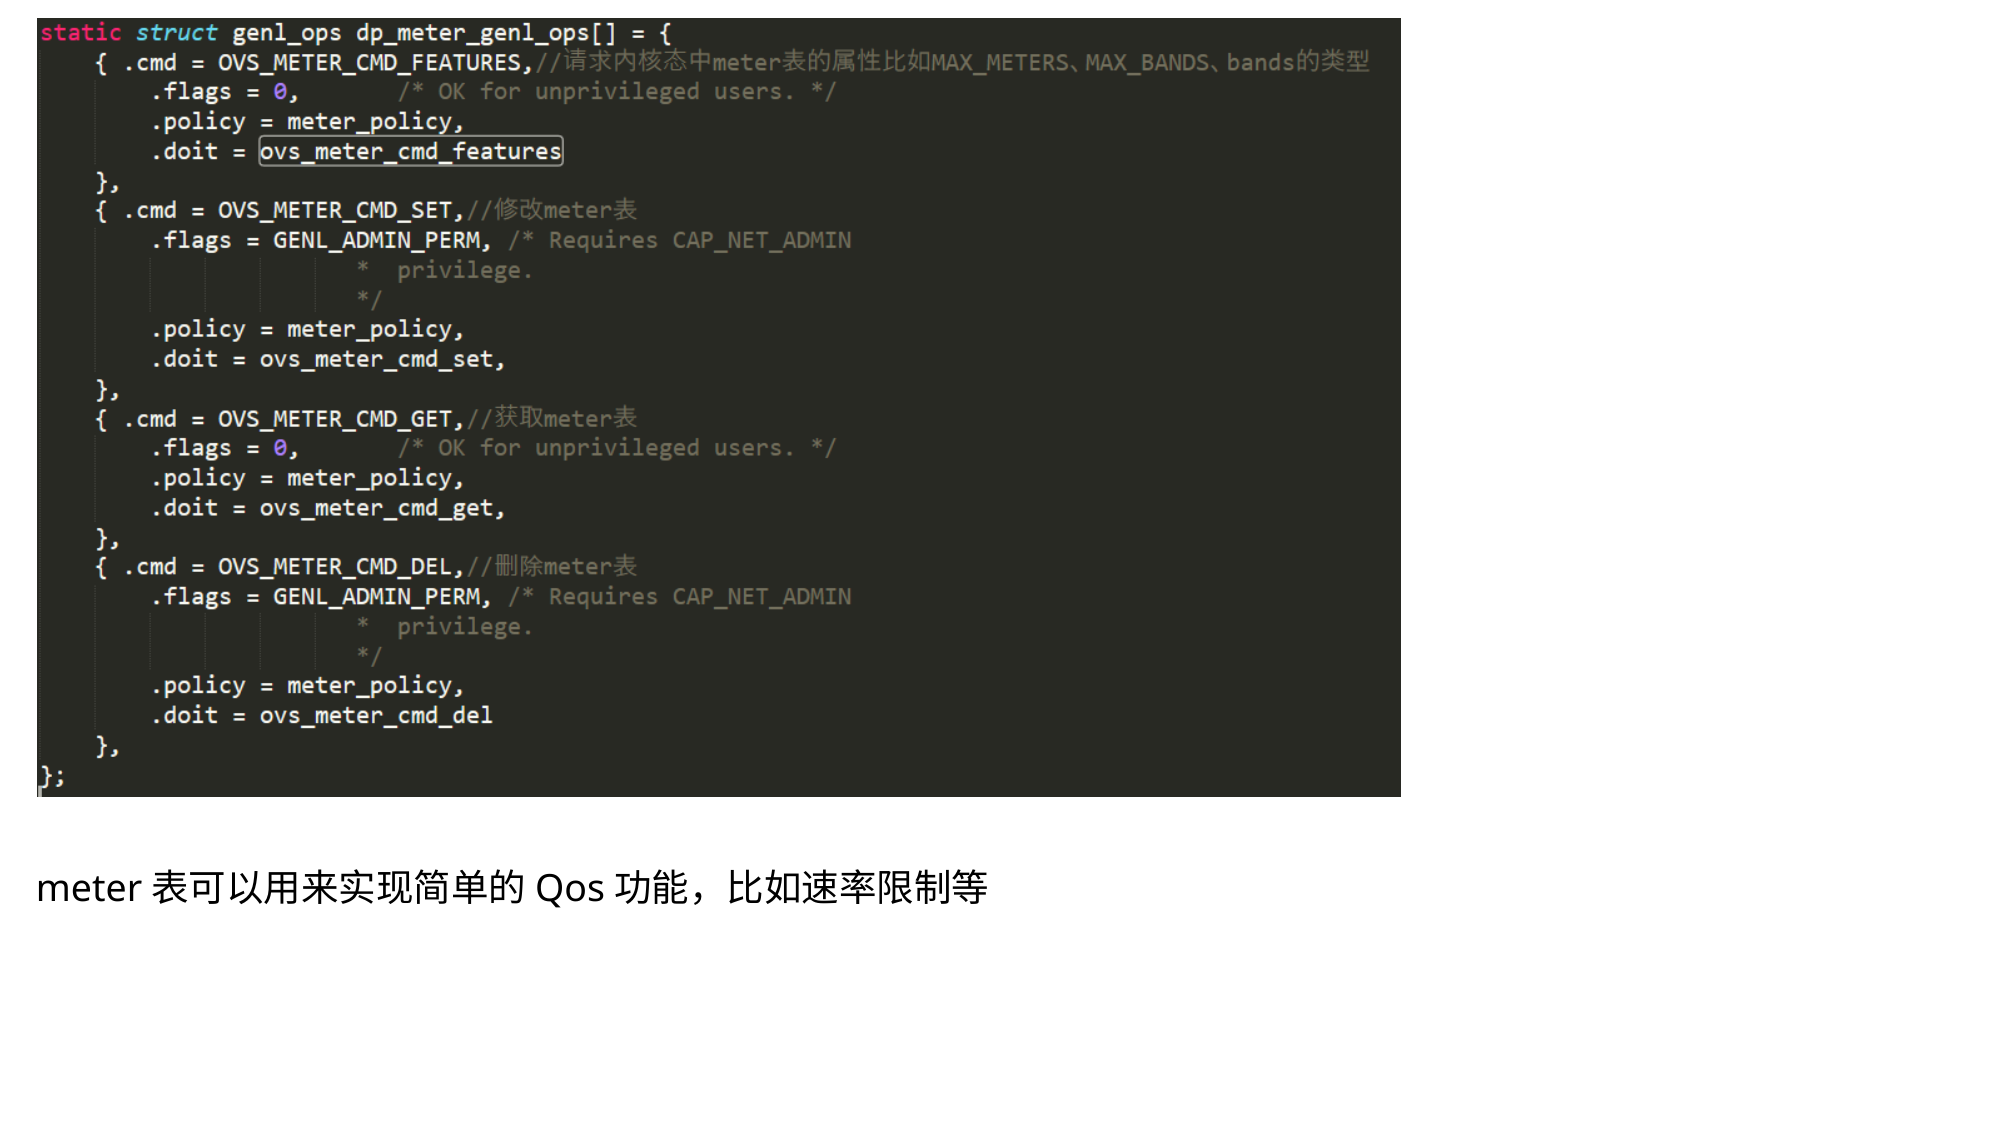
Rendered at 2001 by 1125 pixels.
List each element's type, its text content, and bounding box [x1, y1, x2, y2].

picture [37, 18, 1401, 797]
text_box meter表可以用来实现简单的Qos功能，比如速率限制等 [21, 857, 1004, 917]
